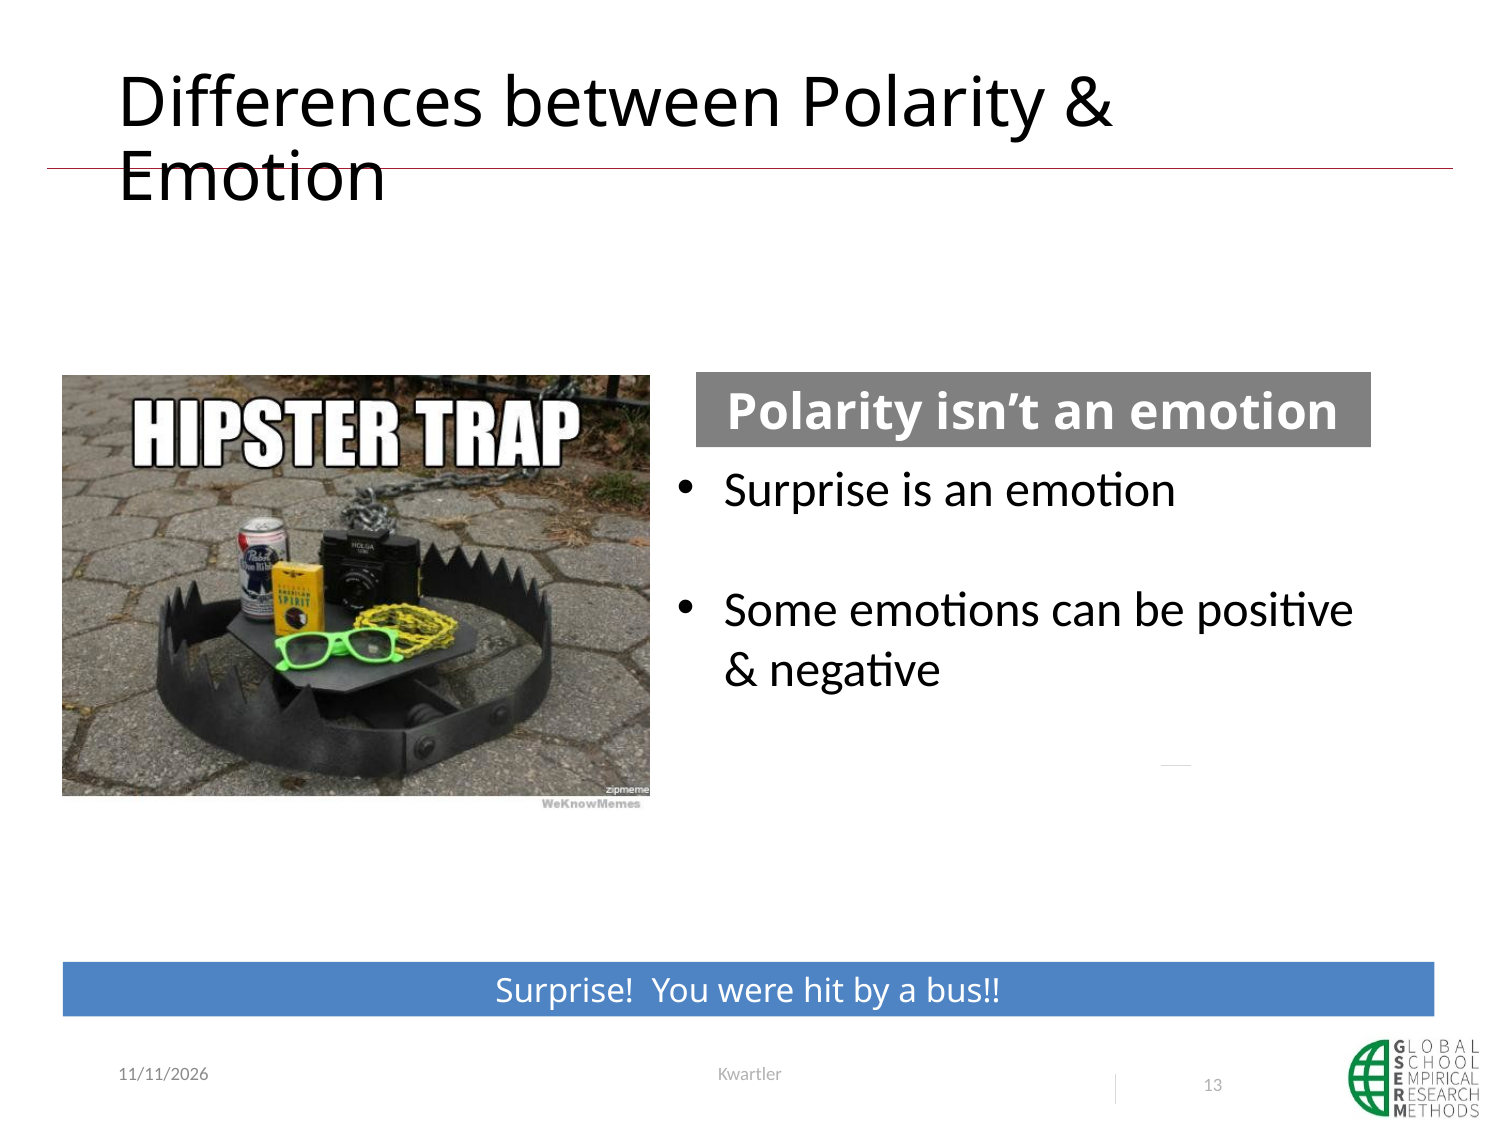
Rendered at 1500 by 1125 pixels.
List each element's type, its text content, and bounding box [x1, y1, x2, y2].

text_box Polarity isn’t an emotion [695, 371, 1372, 448]
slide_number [103, 1042, 441, 1103]
picture [61, 375, 650, 810]
title Differences between Polarity & Emotion [103, 59, 1397, 157]
text_box Surprise! You were hit by a bus!! [62, 961, 1435, 1017]
picture [1342, 1031, 1500, 1120]
footer Kwartler [496, 1042, 1004, 1103]
slide_number 13 [1188, 1042, 1330, 1103]
text_box Surprise is an emotion Some emotions can be positive & negative [662, 449, 1381, 764]
